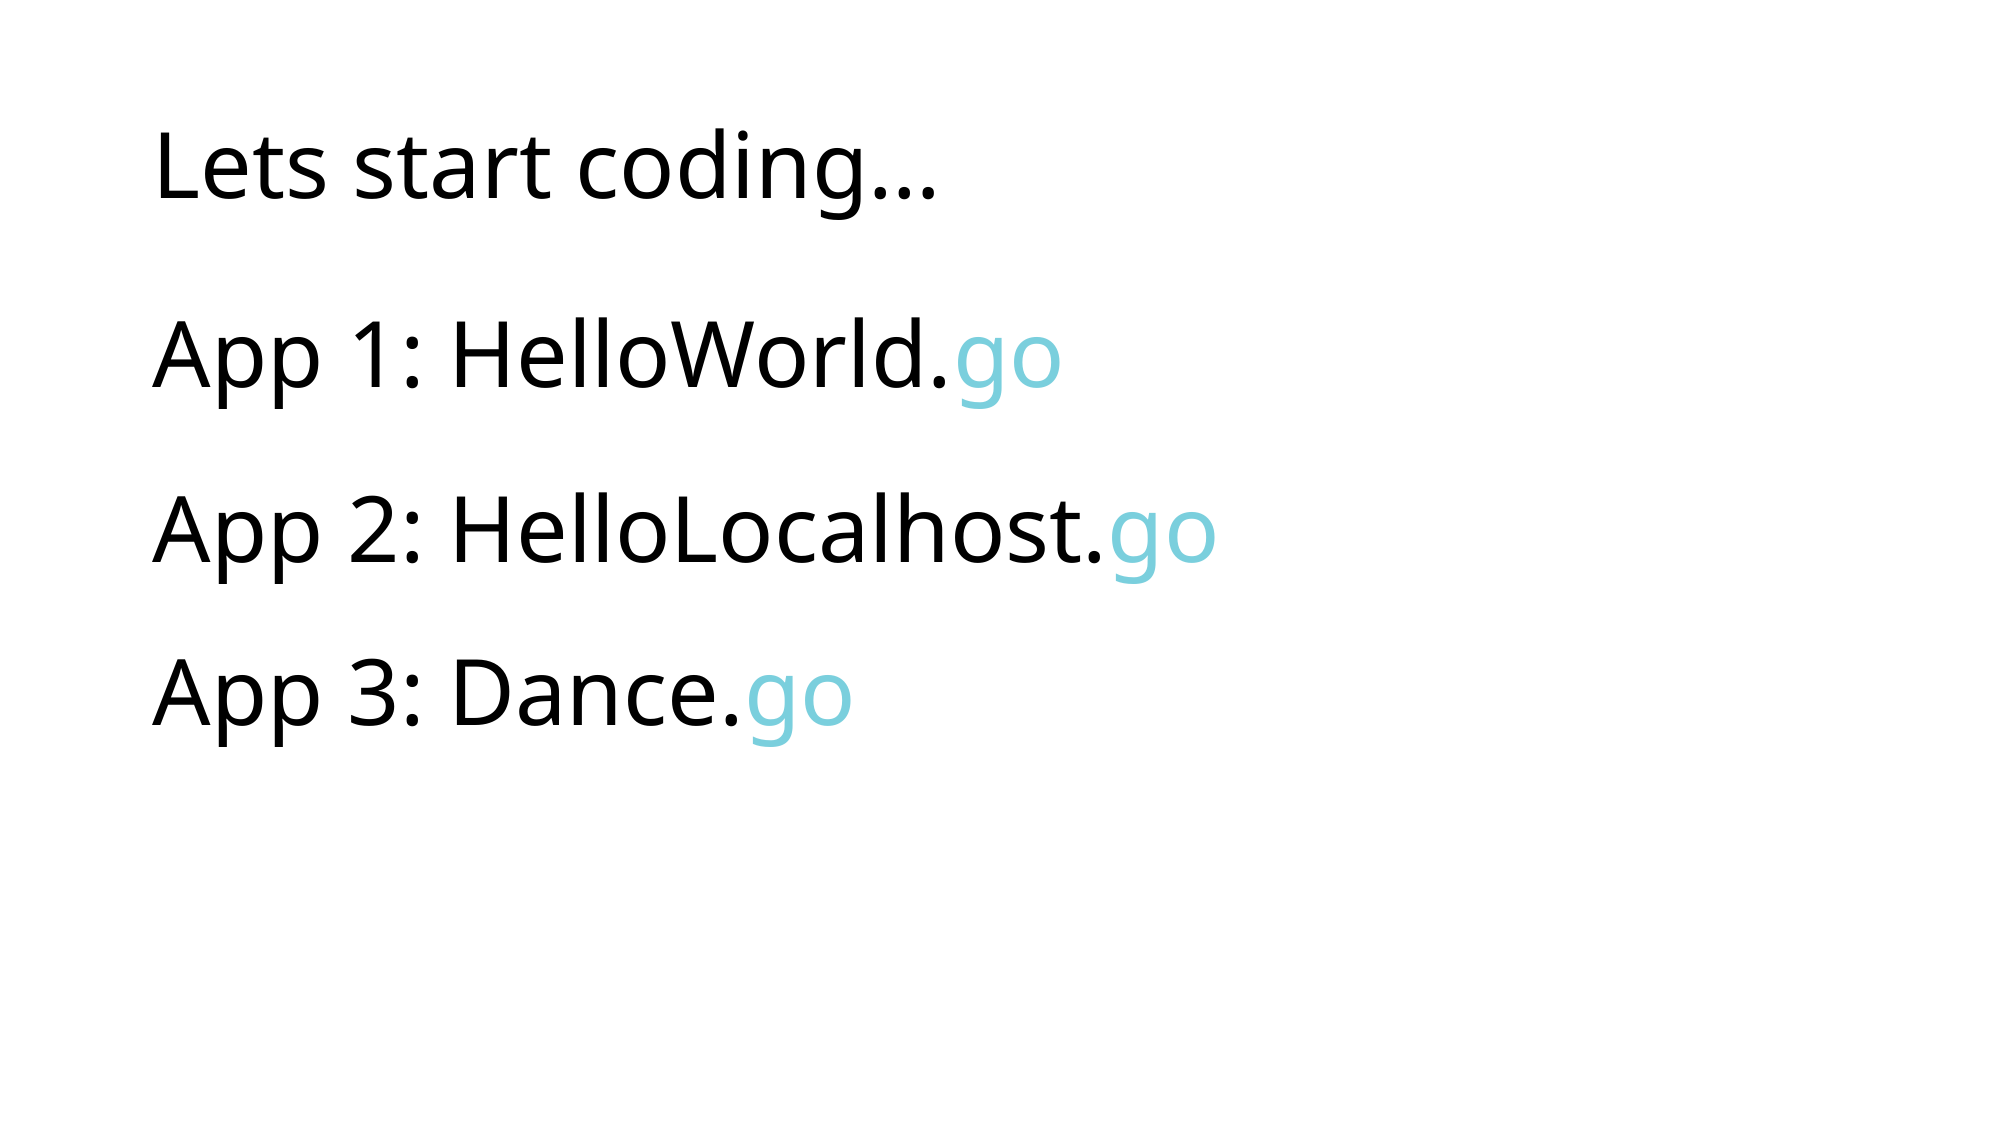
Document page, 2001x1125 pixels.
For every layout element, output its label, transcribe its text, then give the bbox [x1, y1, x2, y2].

text_box App 2: HelloLocalhost.go [137, 424, 1863, 586]
text_box App 1: HelloWorld.go [137, 249, 1863, 424]
title Lets start coding… [137, 59, 1863, 249]
text_box App 3: Dance.go [137, 586, 1863, 805]
